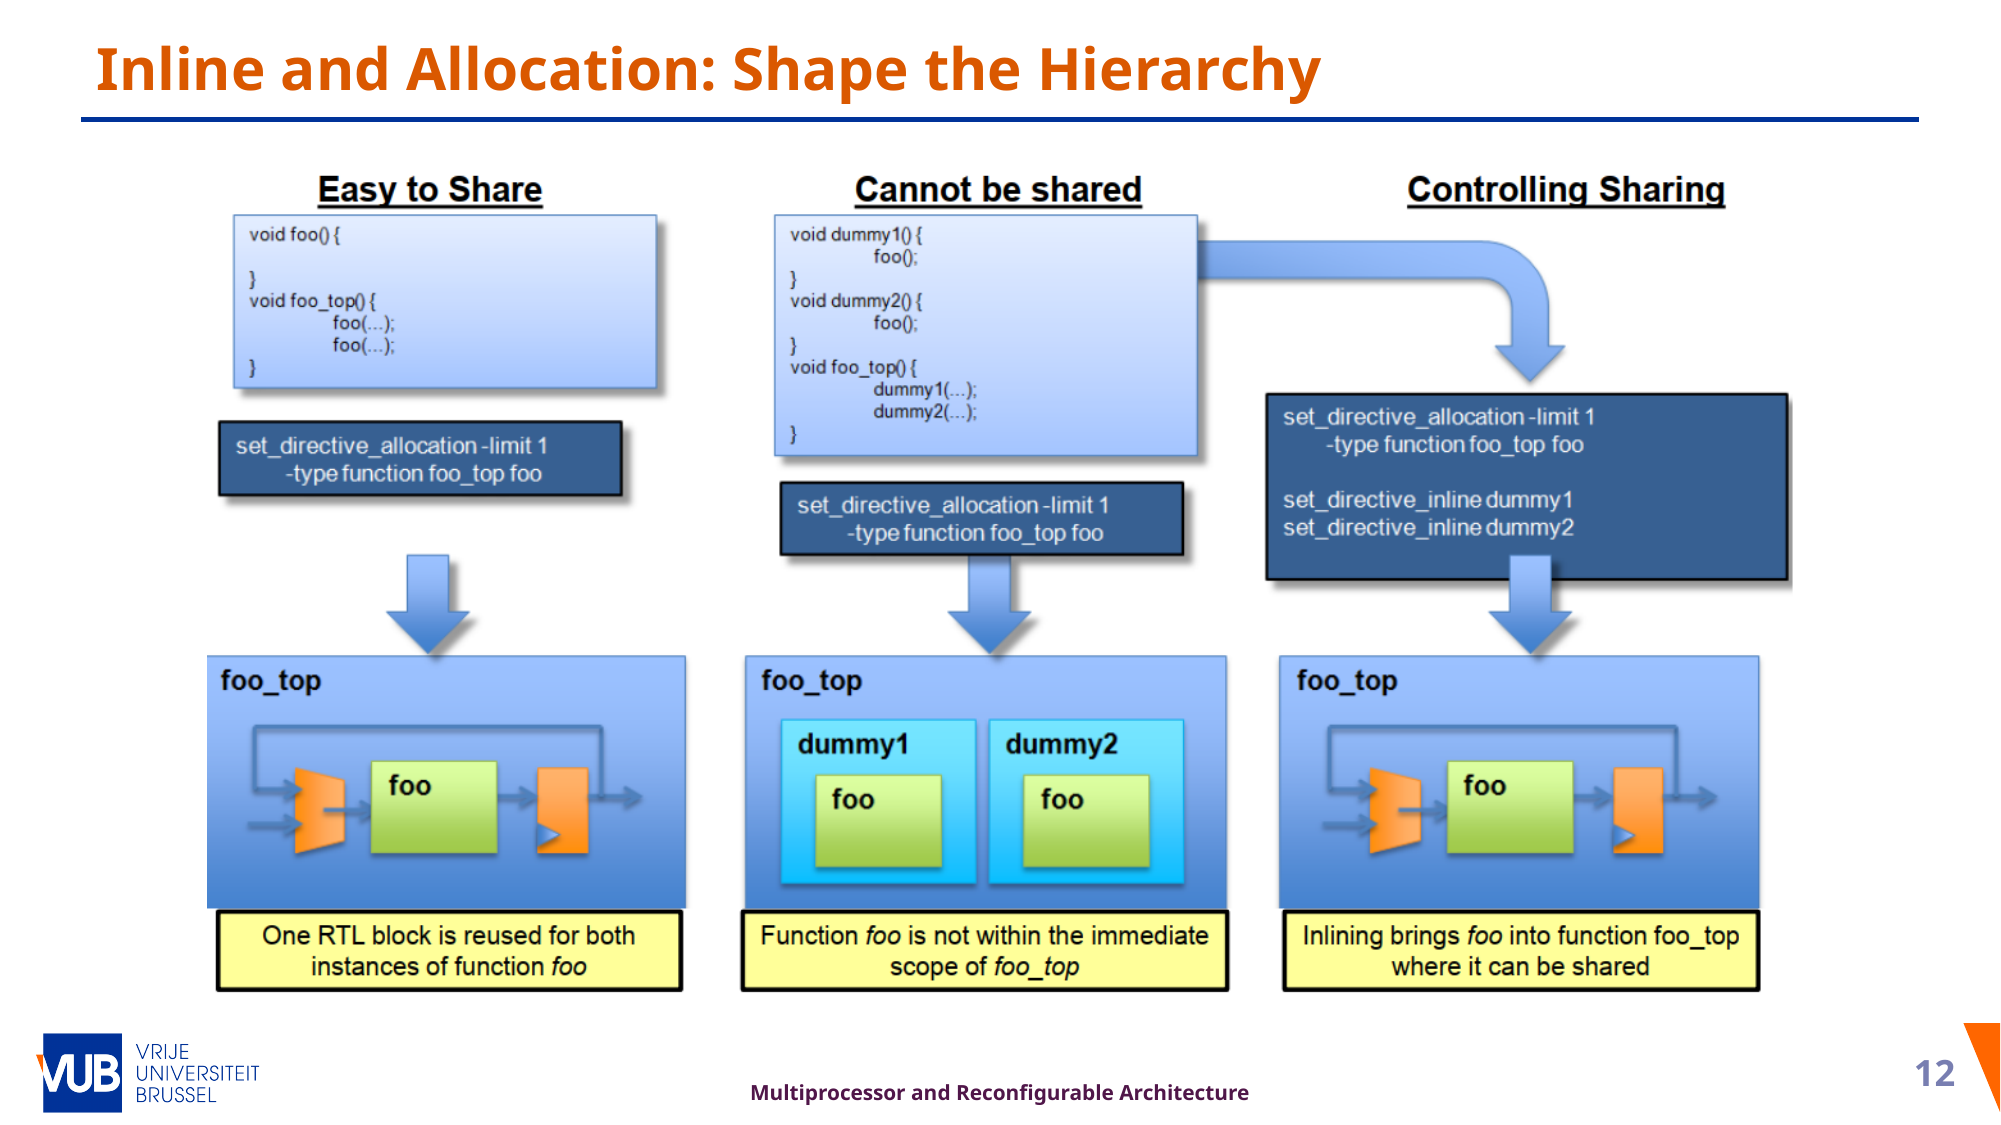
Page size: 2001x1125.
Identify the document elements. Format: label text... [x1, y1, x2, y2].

picture [29, 1023, 266, 1123]
title Inline and Allocation: Shape the Hierarchy [81, 22, 1920, 122]
slide_number 11 [1520, 1042, 1971, 1103]
picture [206, 140, 1795, 1014]
